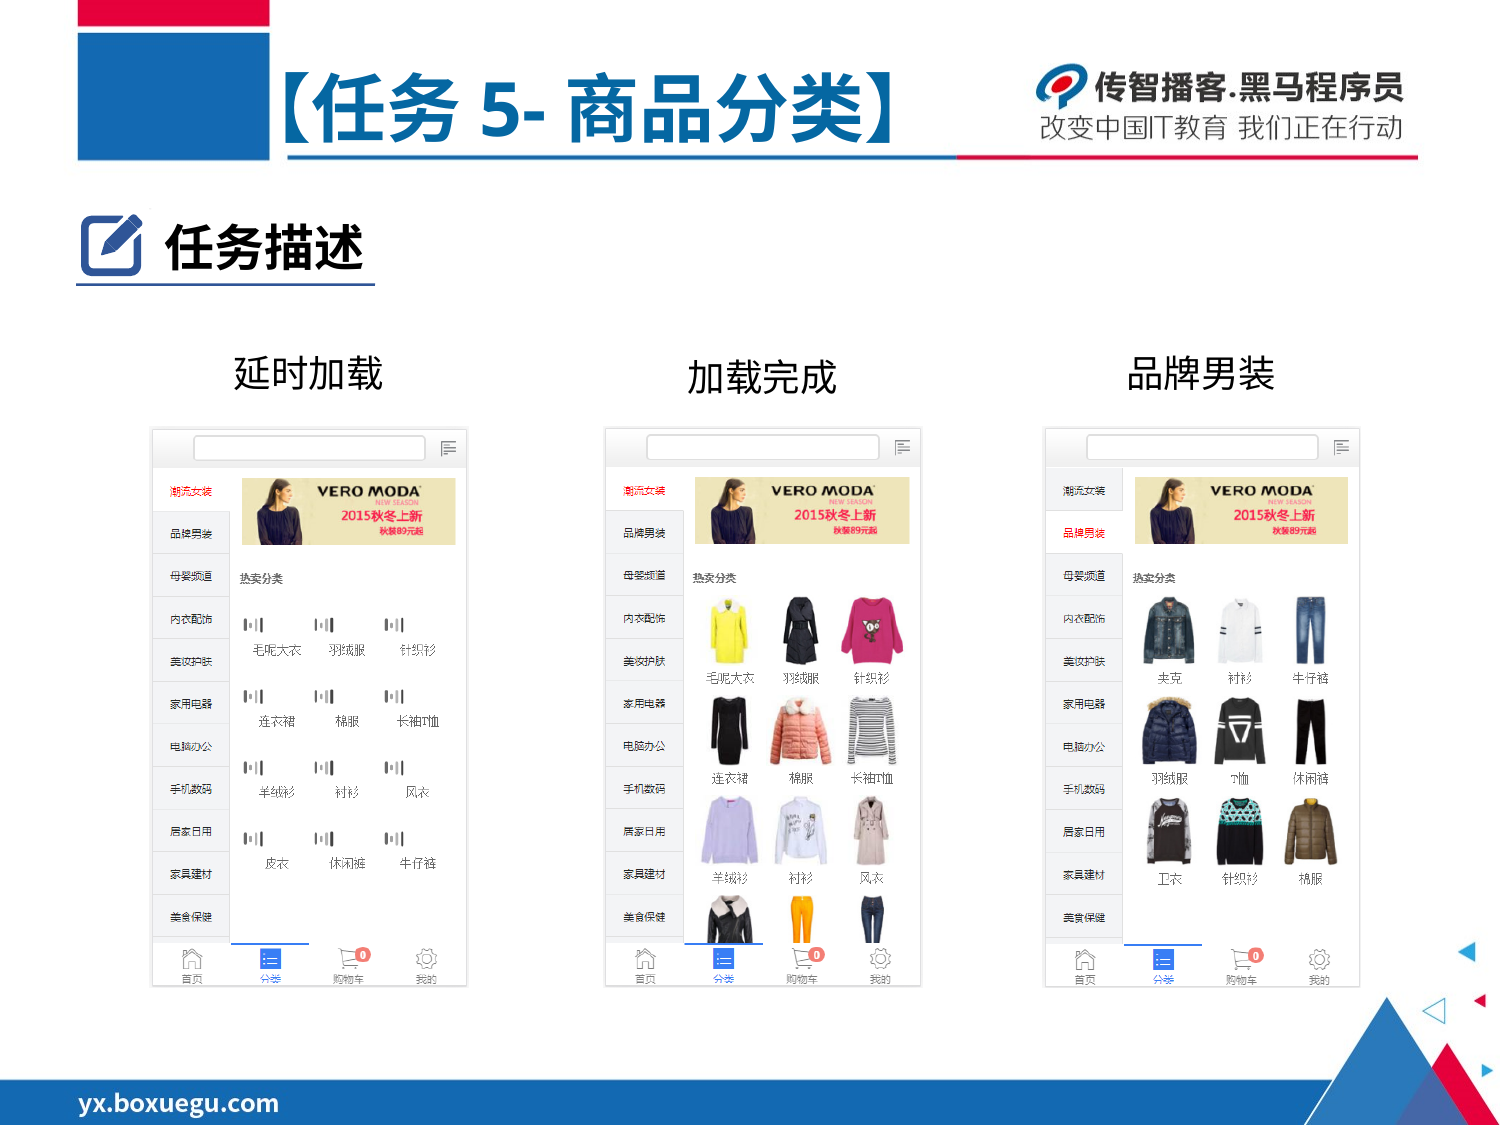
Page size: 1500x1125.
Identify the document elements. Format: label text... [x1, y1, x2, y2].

text_box 品牌男装 [1111, 343, 1292, 403]
text_box 加载完成 [673, 346, 853, 406]
text_box 延时加载 [219, 343, 399, 403]
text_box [76, 208, 965, 285]
picture [0, 0, 1500, 1125]
text_box 【任务5-商品分类】 [201, 52, 975, 173]
